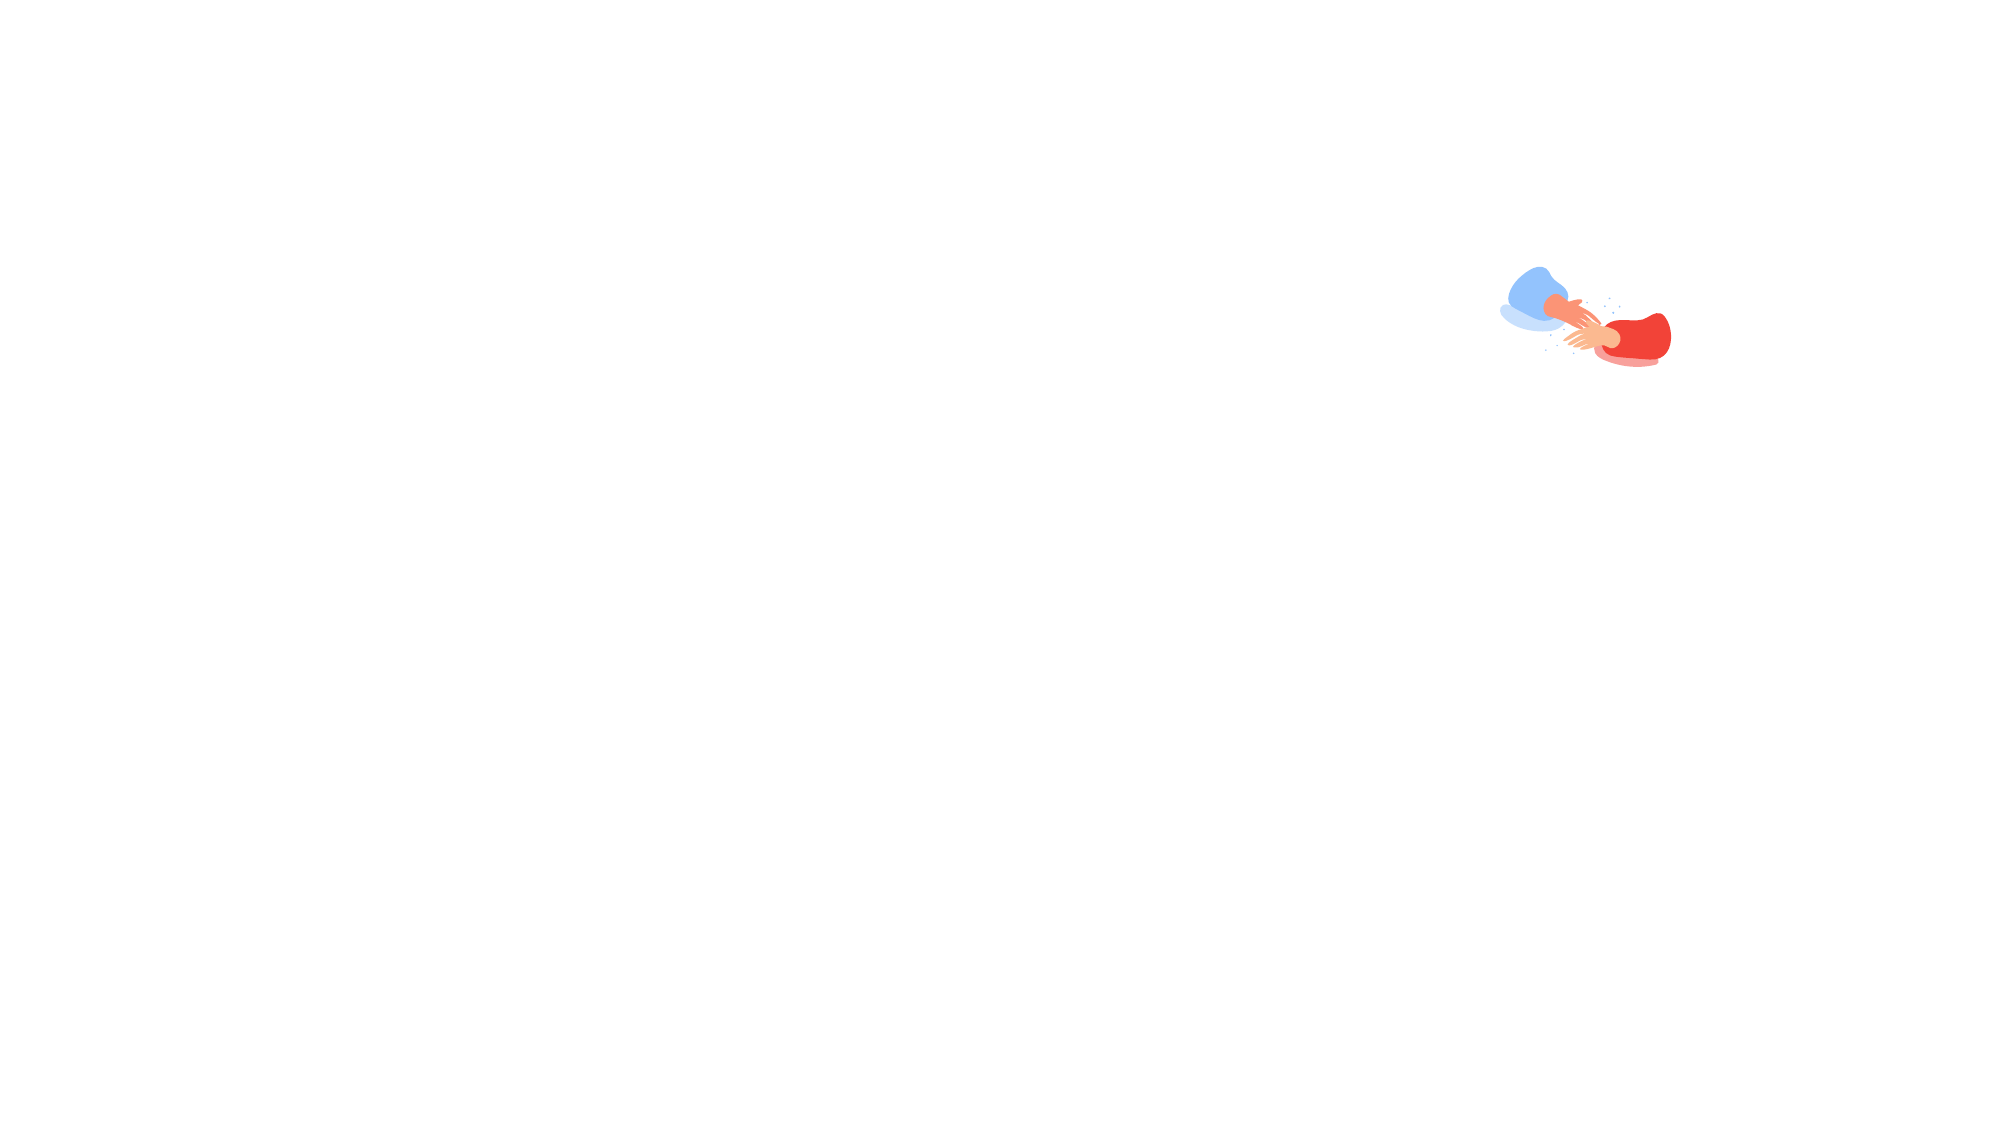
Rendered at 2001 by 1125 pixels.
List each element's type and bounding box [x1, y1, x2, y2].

text_box [1499, 266, 1672, 367]
